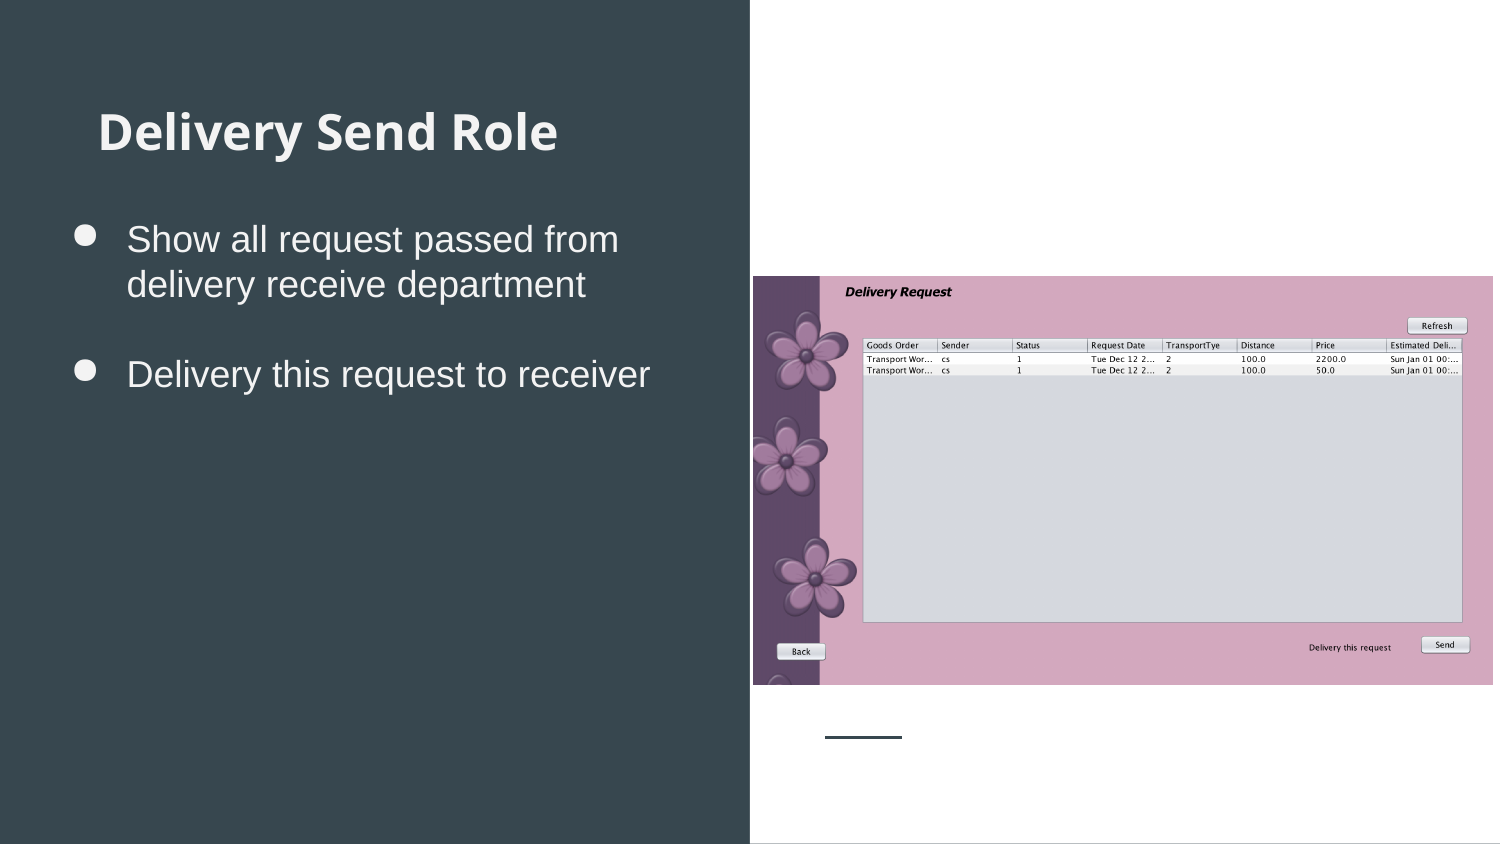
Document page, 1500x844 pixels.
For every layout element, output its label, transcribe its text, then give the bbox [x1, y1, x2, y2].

picture [753, 276, 1493, 686]
text_box Show all request passed from delivery receive department Delivery this request to receiver [36, 200, 686, 762]
text_box Delivery Send Role [82, 85, 669, 186]
